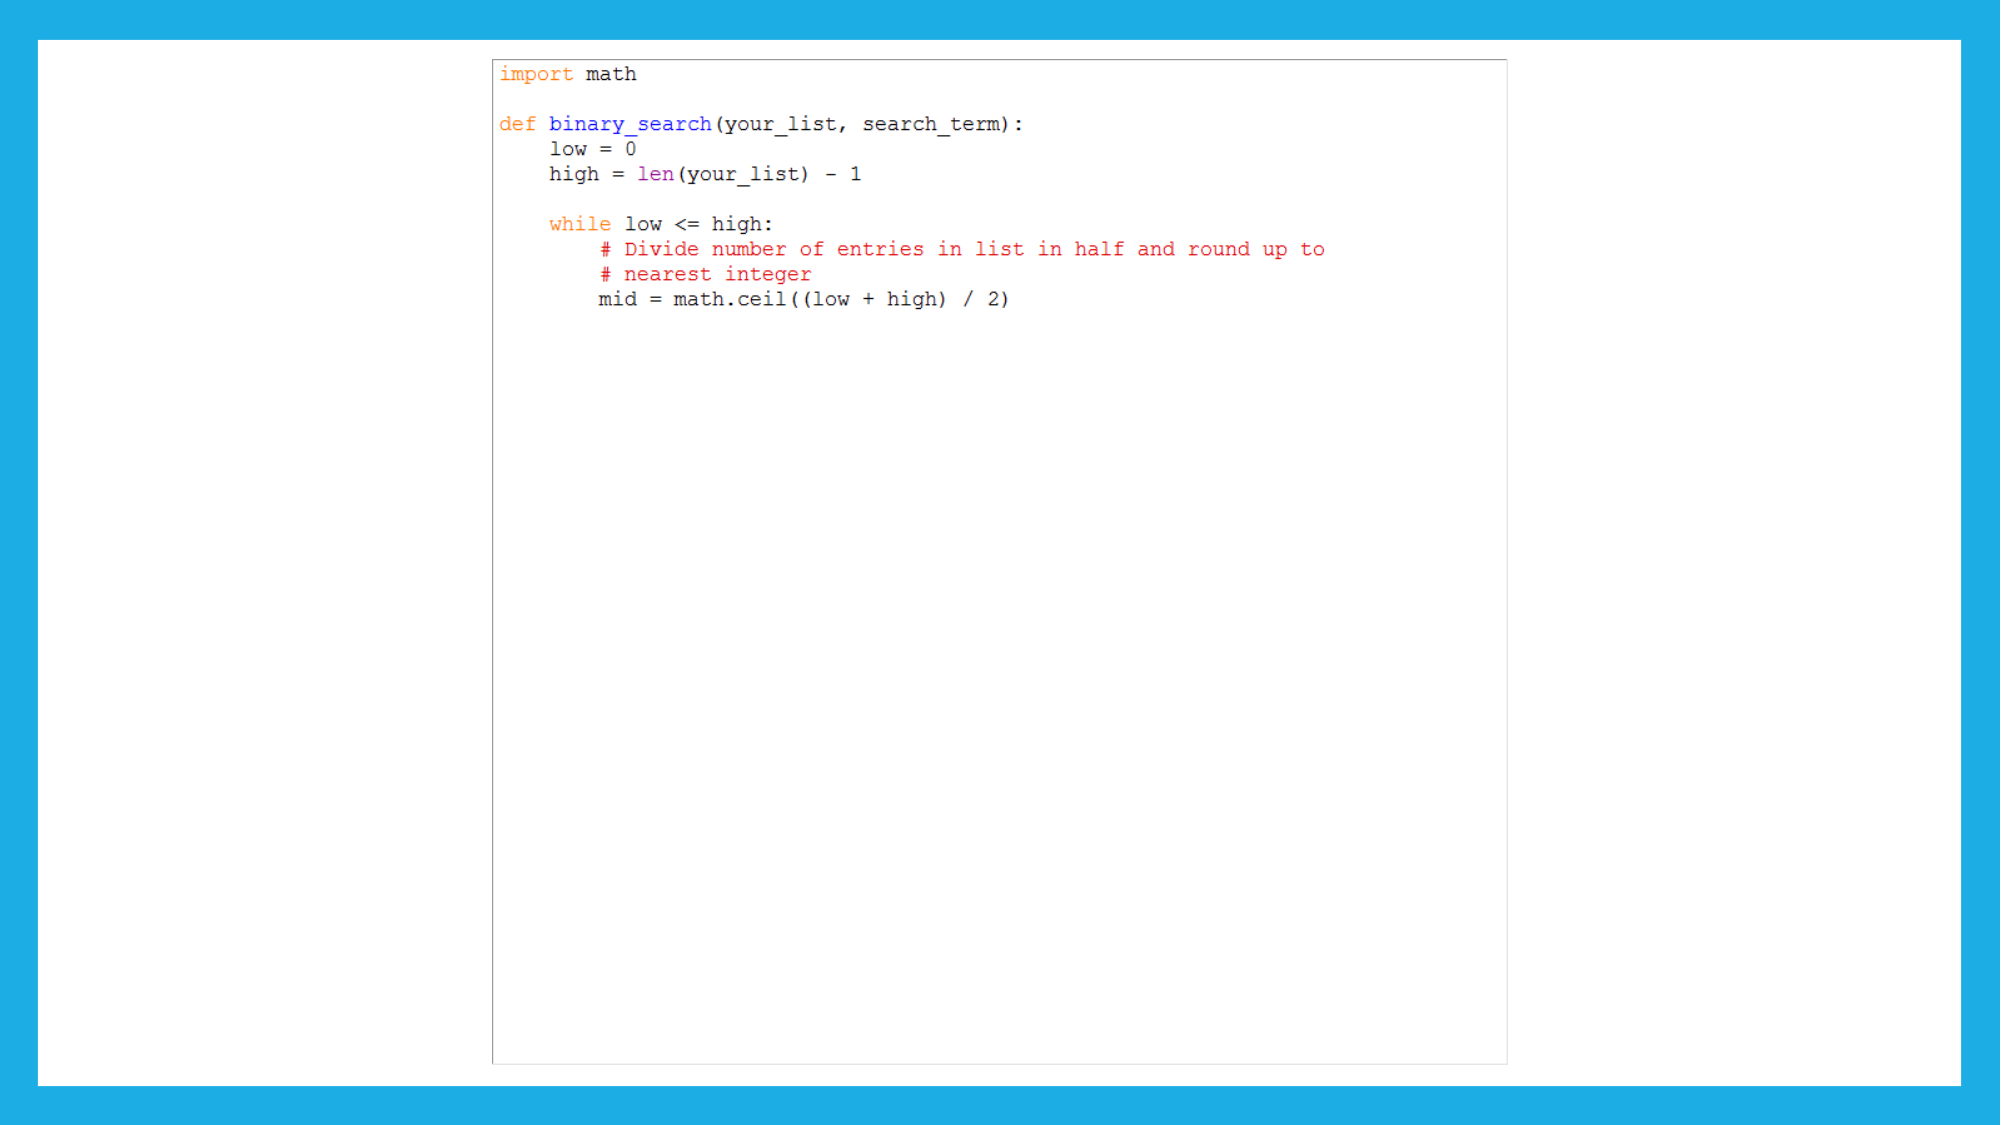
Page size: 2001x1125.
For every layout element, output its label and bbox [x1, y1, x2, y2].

picture [492, 59, 1508, 1066]
